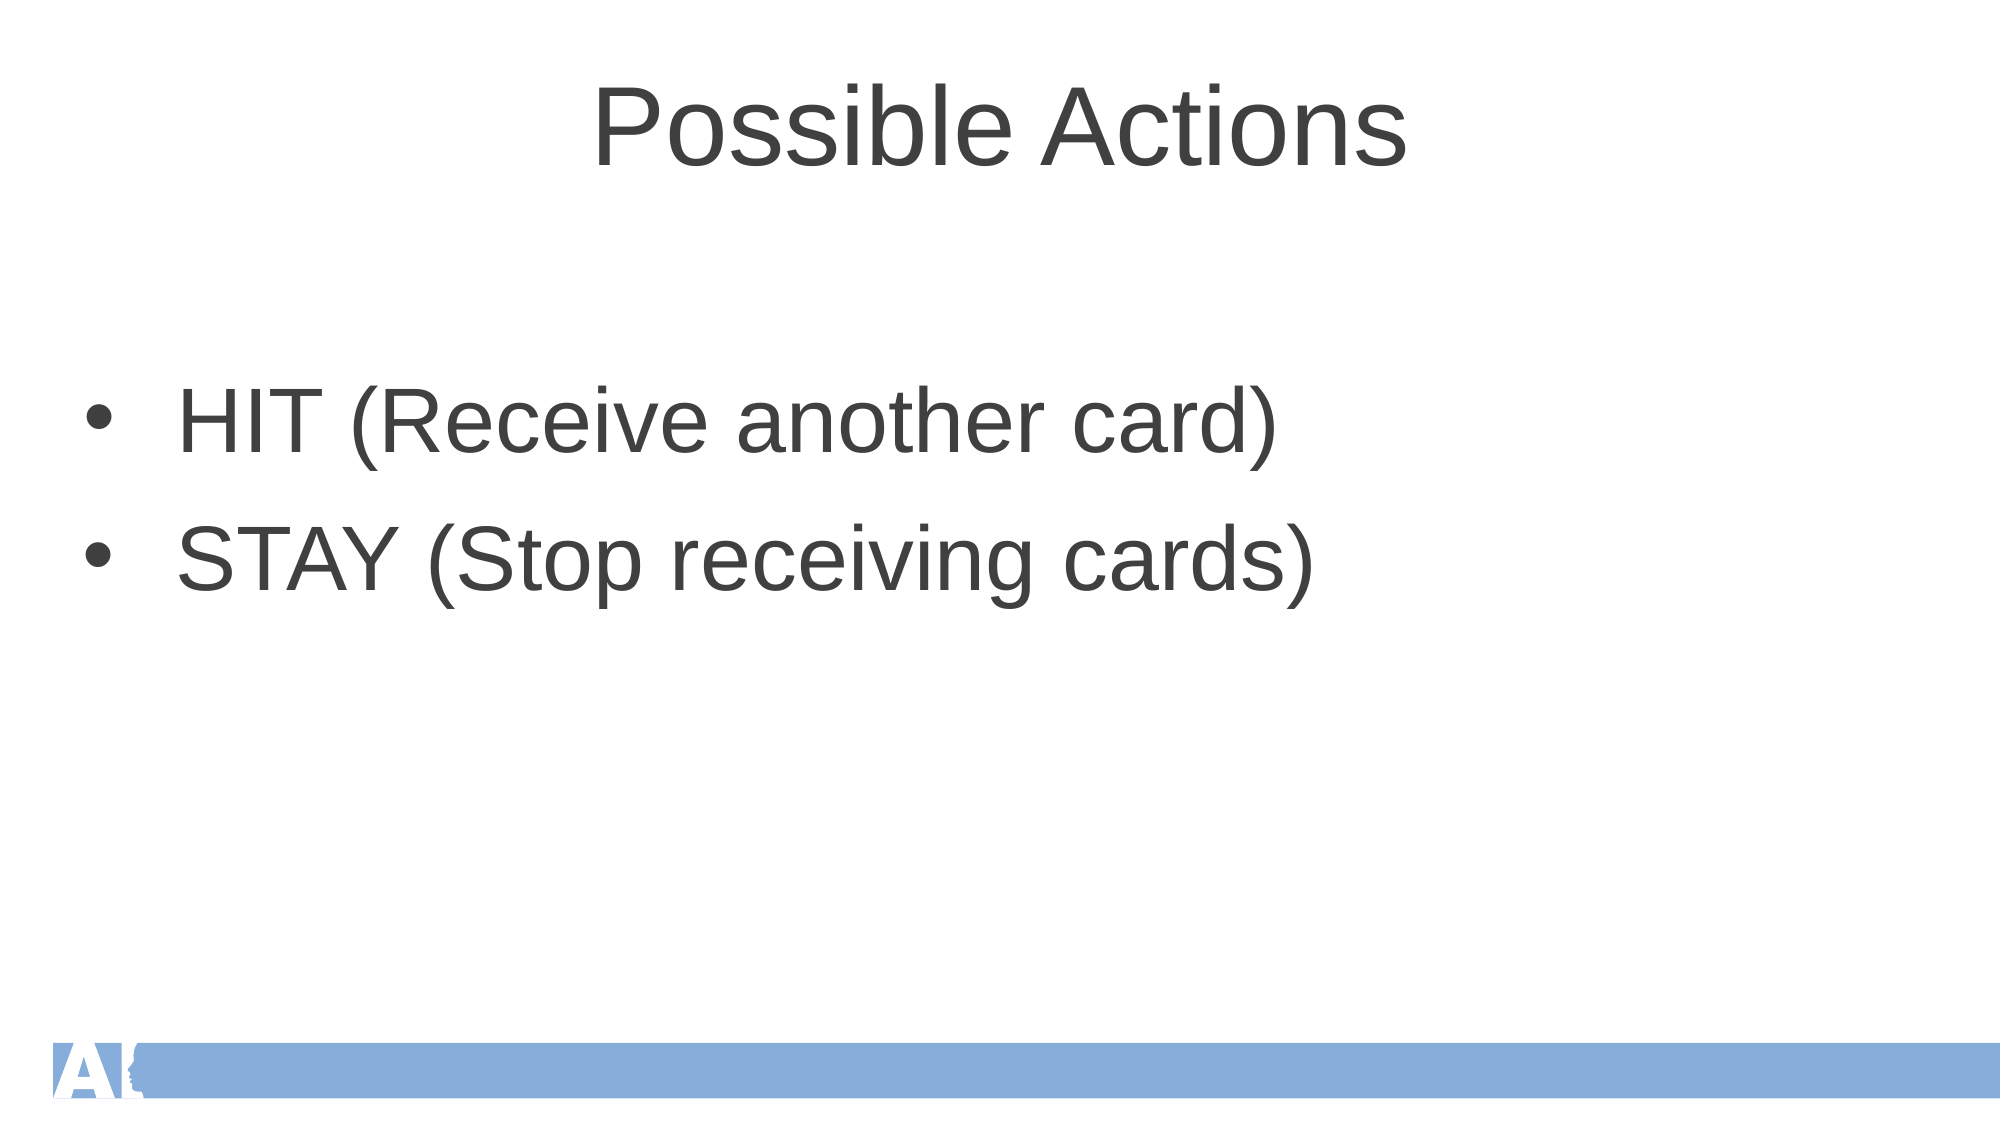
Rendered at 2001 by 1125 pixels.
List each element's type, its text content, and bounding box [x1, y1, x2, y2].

list Possible Actions [0, 55, 2000, 186]
text_box HIT (Receive another card) [68, 350, 1898, 478]
text_box STAY (Stop receiving cards) [67, 488, 1897, 617]
